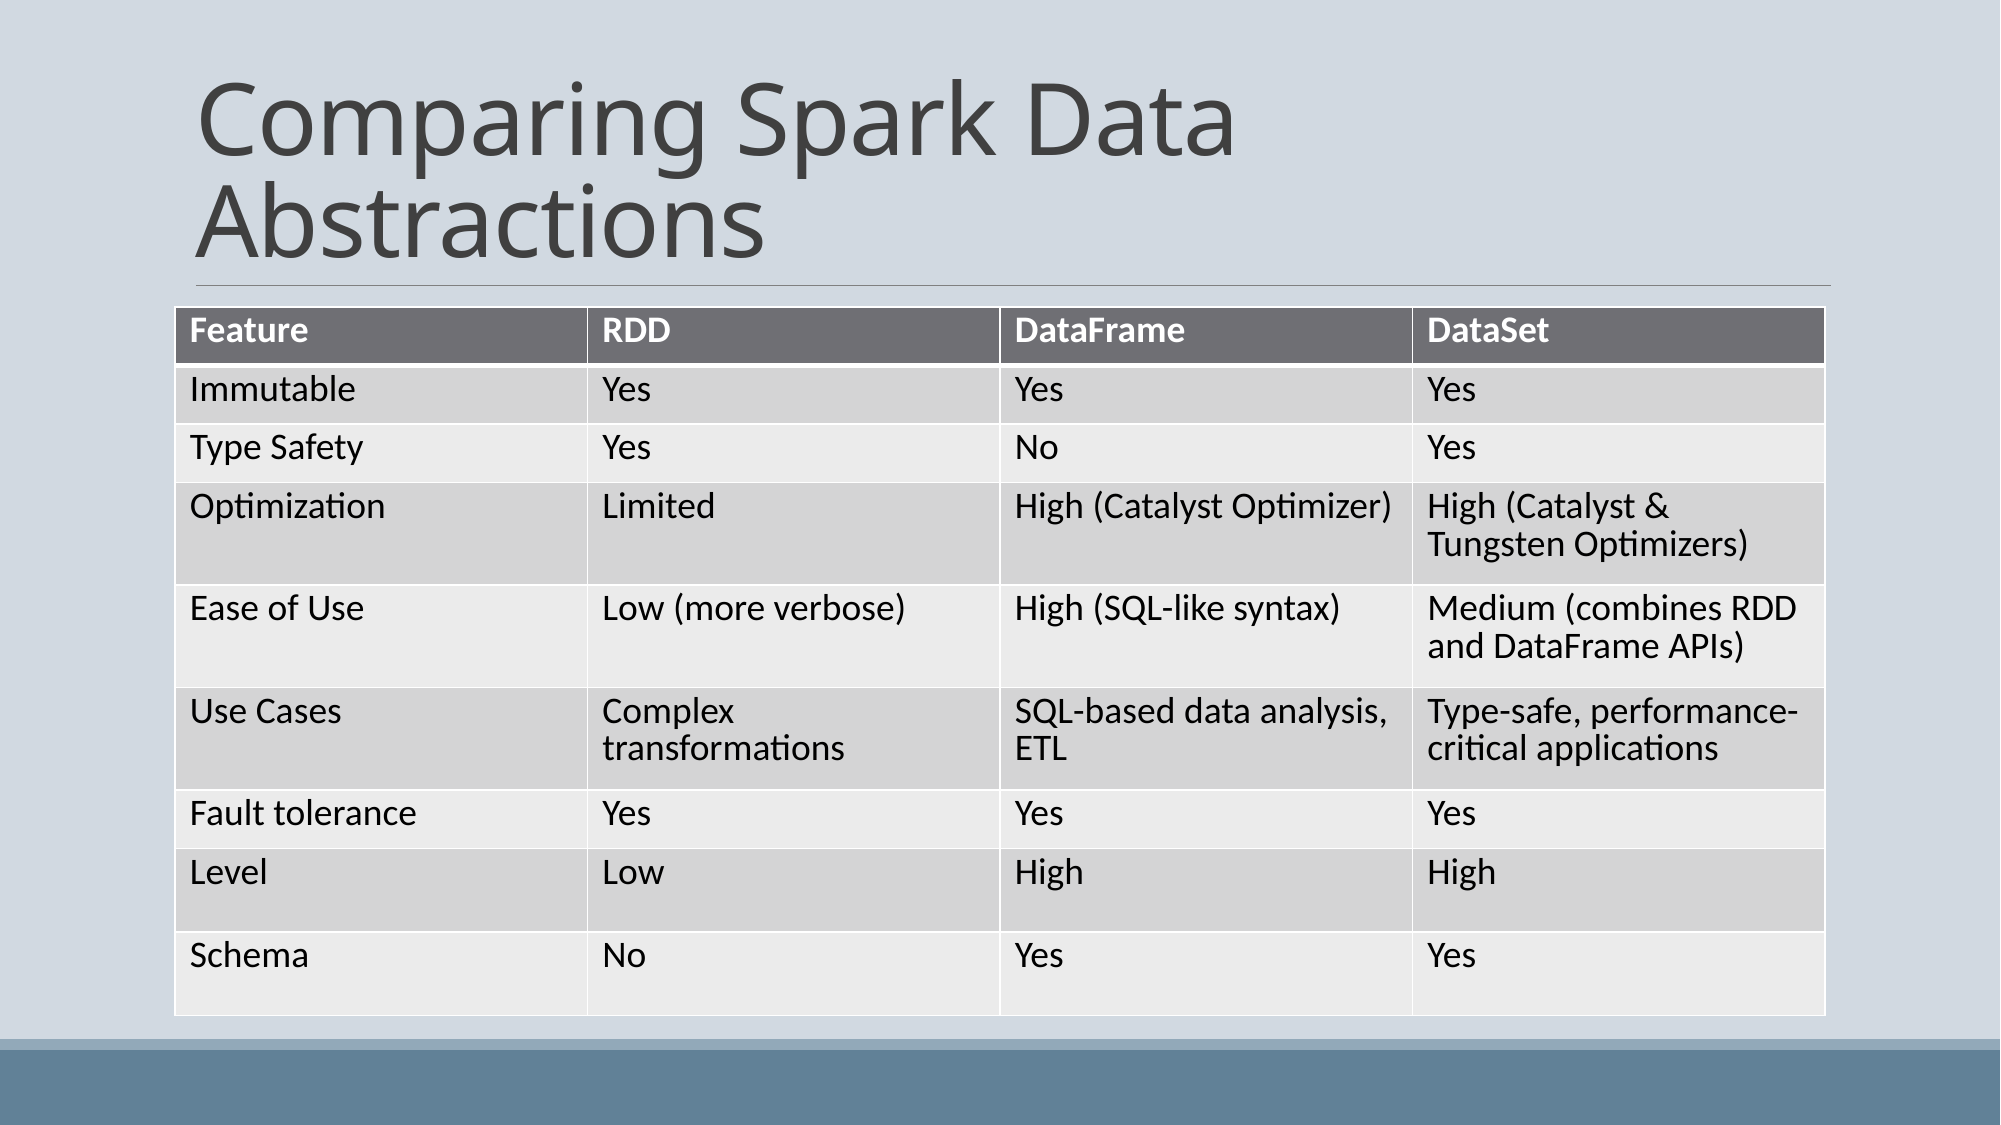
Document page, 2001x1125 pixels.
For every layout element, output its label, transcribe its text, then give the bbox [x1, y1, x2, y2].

table_cell Complex transformations [588, 688, 999, 789]
table_header RDD [588, 308, 999, 363]
table_cell Type-safe, performance-critical applications [1413, 688, 1824, 789]
table_cell No [588, 933, 999, 1015]
table_cell Use Cases [176, 688, 587, 789]
table_header DataSet [1413, 308, 1824, 363]
table_cell Yes [1413, 791, 1824, 848]
table_cell Yes [1413, 368, 1824, 423]
table_cell Yes [1001, 933, 1412, 1015]
table_cell Yes [1001, 368, 1412, 423]
table_cell SQL-based data analysis, ETL [1001, 688, 1412, 789]
table_cell Yes [588, 791, 999, 848]
table_cell Yes [1413, 933, 1824, 1015]
table_cell Level [176, 849, 587, 931]
table_cell Yes [1001, 791, 1412, 848]
table_cell High [1001, 849, 1412, 931]
title Comparing Spark Data Abstractions [180, 47, 1830, 285]
table_cell Yes [588, 368, 999, 423]
table_header Feature [176, 308, 587, 363]
table_cell Low (more verbose) [588, 586, 999, 687]
table_cell Yes [588, 425, 999, 482]
table_cell High [1413, 849, 1824, 931]
table_cell High (Catalyst Optimizer) [1001, 483, 1412, 584]
table_cell Limited [588, 483, 999, 584]
table_cell Medium (combines RDD and DataFrame APIs) [1413, 586, 1824, 687]
table_cell Fault tolerance [176, 791, 587, 848]
table_cell Ease of Use [176, 586, 587, 687]
table_cell Low [588, 849, 999, 931]
table_cell Yes [1413, 425, 1824, 482]
table_cell Type Safety [176, 425, 587, 482]
table_cell Optimization [176, 483, 587, 584]
table_cell High (Catalyst & Tungsten Optimizers) [1413, 483, 1824, 584]
table_cell Immutable [176, 368, 587, 423]
table_cell High (SQL-like syntax) [1001, 586, 1412, 687]
table_cell Schema [176, 933, 587, 1015]
table_header DataFrame [1001, 308, 1412, 363]
table_cell No [1001, 425, 1412, 482]
